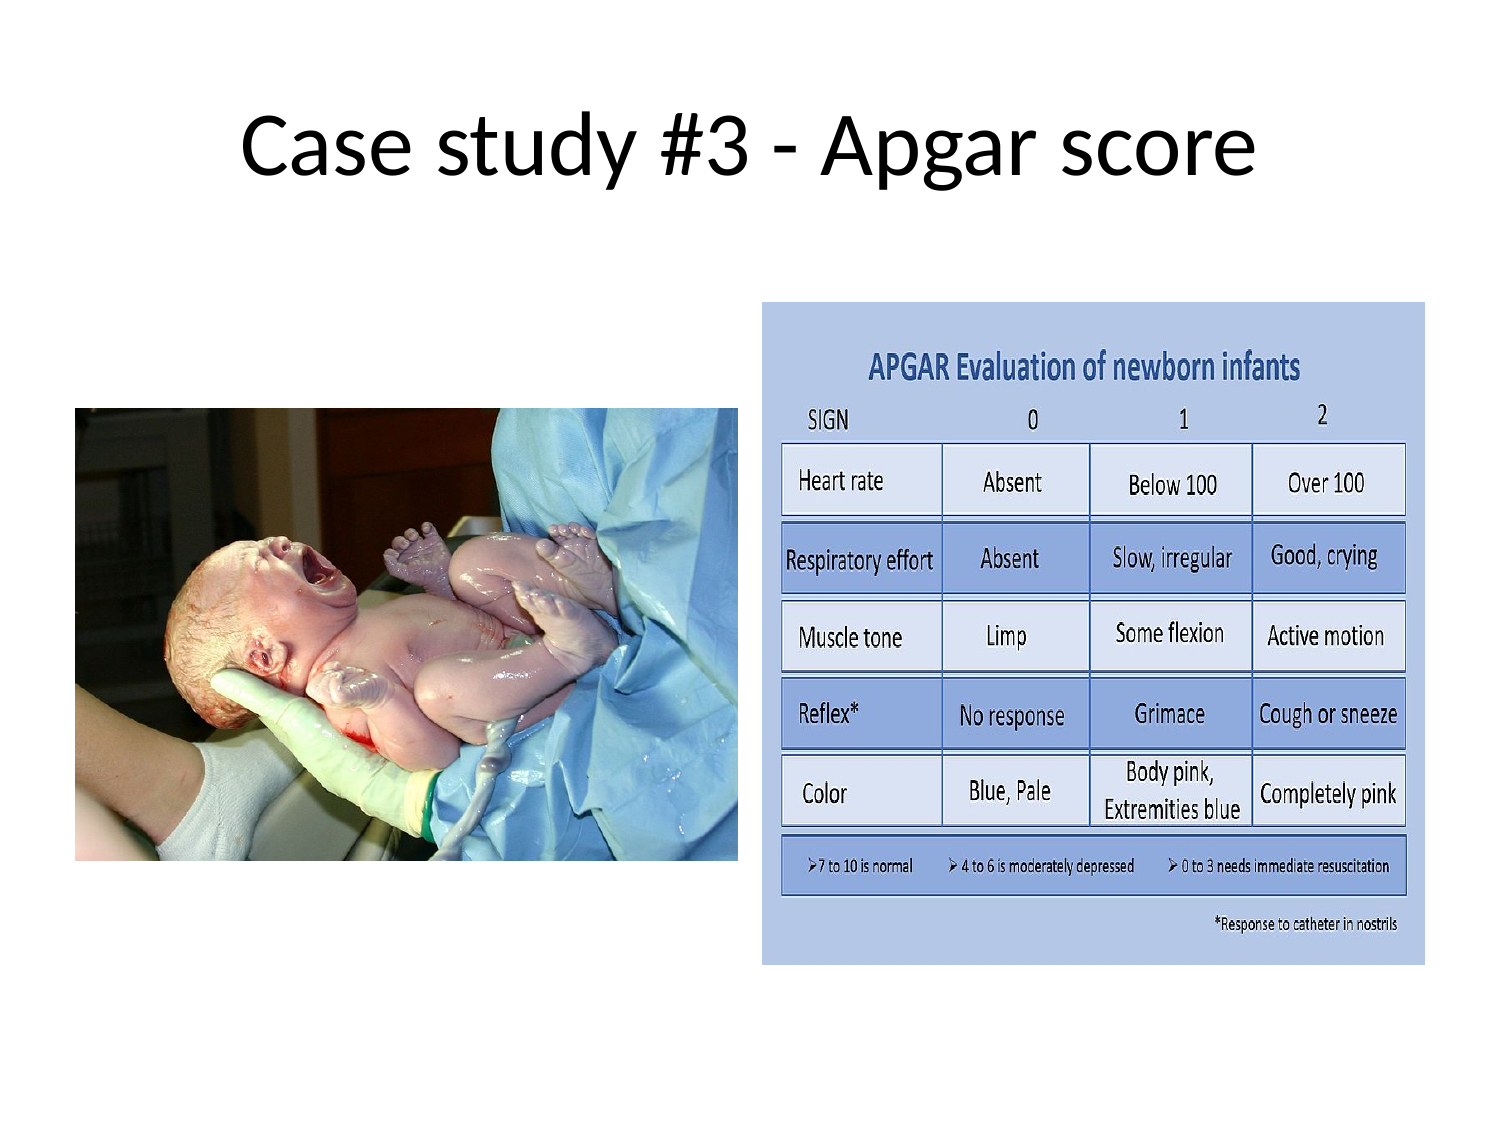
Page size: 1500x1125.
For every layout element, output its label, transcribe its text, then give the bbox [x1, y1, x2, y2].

picture [74, 408, 738, 861]
picture [762, 301, 1426, 965]
title Case study #3 - Apgar score [75, 45, 1425, 233]
